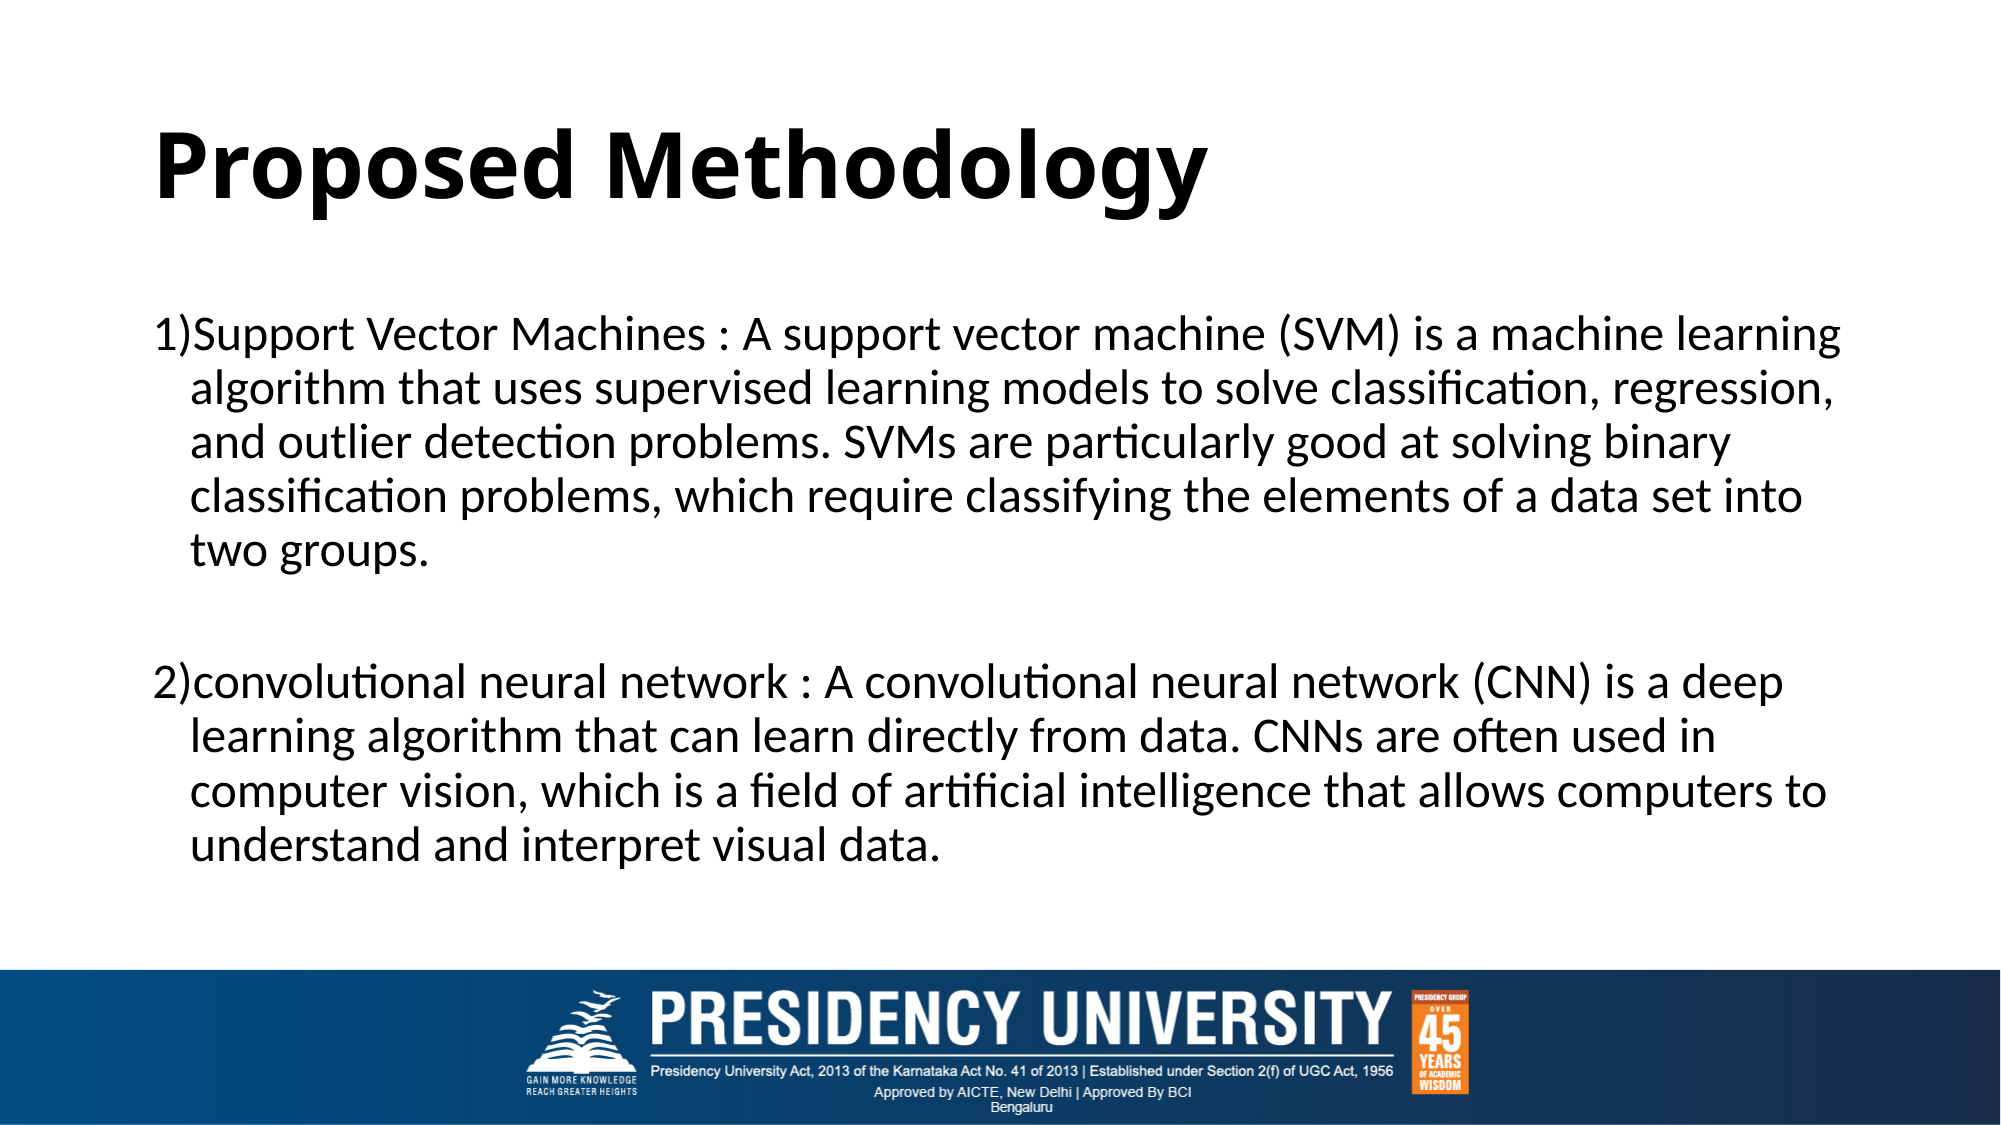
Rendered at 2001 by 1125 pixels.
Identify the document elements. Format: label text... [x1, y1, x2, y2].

list Support Vector Machines : A support vector machine (SVM) is a machine learning algorithm that uses supervised learning models to solve classification, regression, and outlier detection problems. SVMs are particularly good at solving binary classification problems, which require classifying the elements of a data set into two groups. convolutional neural network : A convolutional neural network (CNN) is a deep learning algorithm that can learn directly from data. CNNs are often used in computer vision, which is a field of artificial intelligence that allows computers to understand and interpret visual data. [137, 299, 1863, 1014]
picture [0, 0, 2001, 1125]
title Proposed Methodology [137, 59, 1863, 278]
